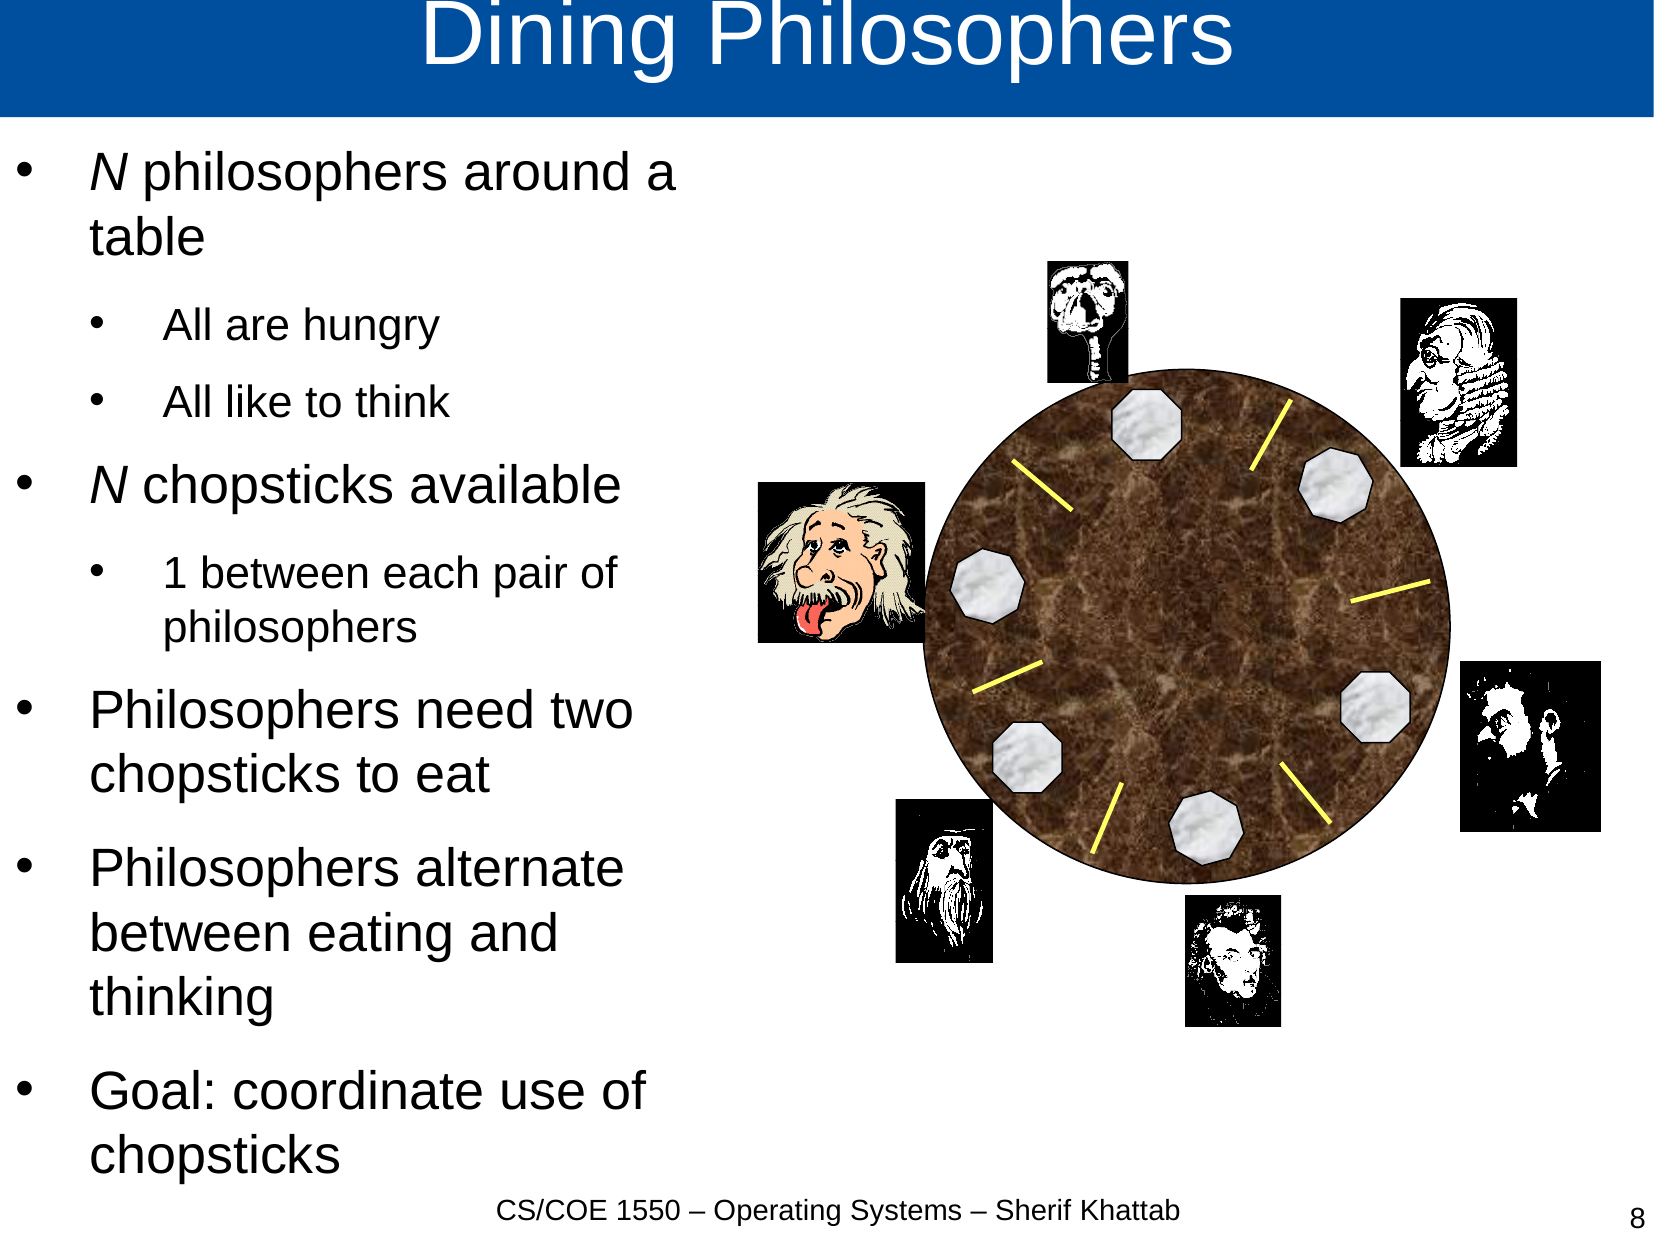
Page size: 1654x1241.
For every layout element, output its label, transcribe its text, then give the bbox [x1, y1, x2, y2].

picture [895, 798, 994, 963]
footer CS/COE 1550 – Operating Systems – Sherif Khattab [460, 1190, 1217, 1241]
picture [1400, 298, 1518, 467]
text_box [1168, 790, 1244, 866]
text_box [1340, 671, 1411, 743]
picture [757, 481, 926, 644]
text_box [949, 548, 1026, 624]
slide_number 8 [1265, 1198, 1647, 1241]
list N philosophers around a table All are hungry All like to think N chopsticks available 1 between each pair of philosophers Philosophers need two chopsticks to eat Philosophers alternate between eating and thinking Goal: coordinate use of chopsticks [0, 129, 700, 1197]
text_box [1297, 447, 1374, 524]
picture [1046, 261, 1129, 384]
picture [1184, 895, 1282, 1027]
picture [1459, 661, 1602, 832]
text_box [923, 369, 1451, 884]
text_box [992, 722, 1063, 793]
text_box [1111, 389, 1182, 461]
title Dining Philosophers [0, 0, 1654, 118]
